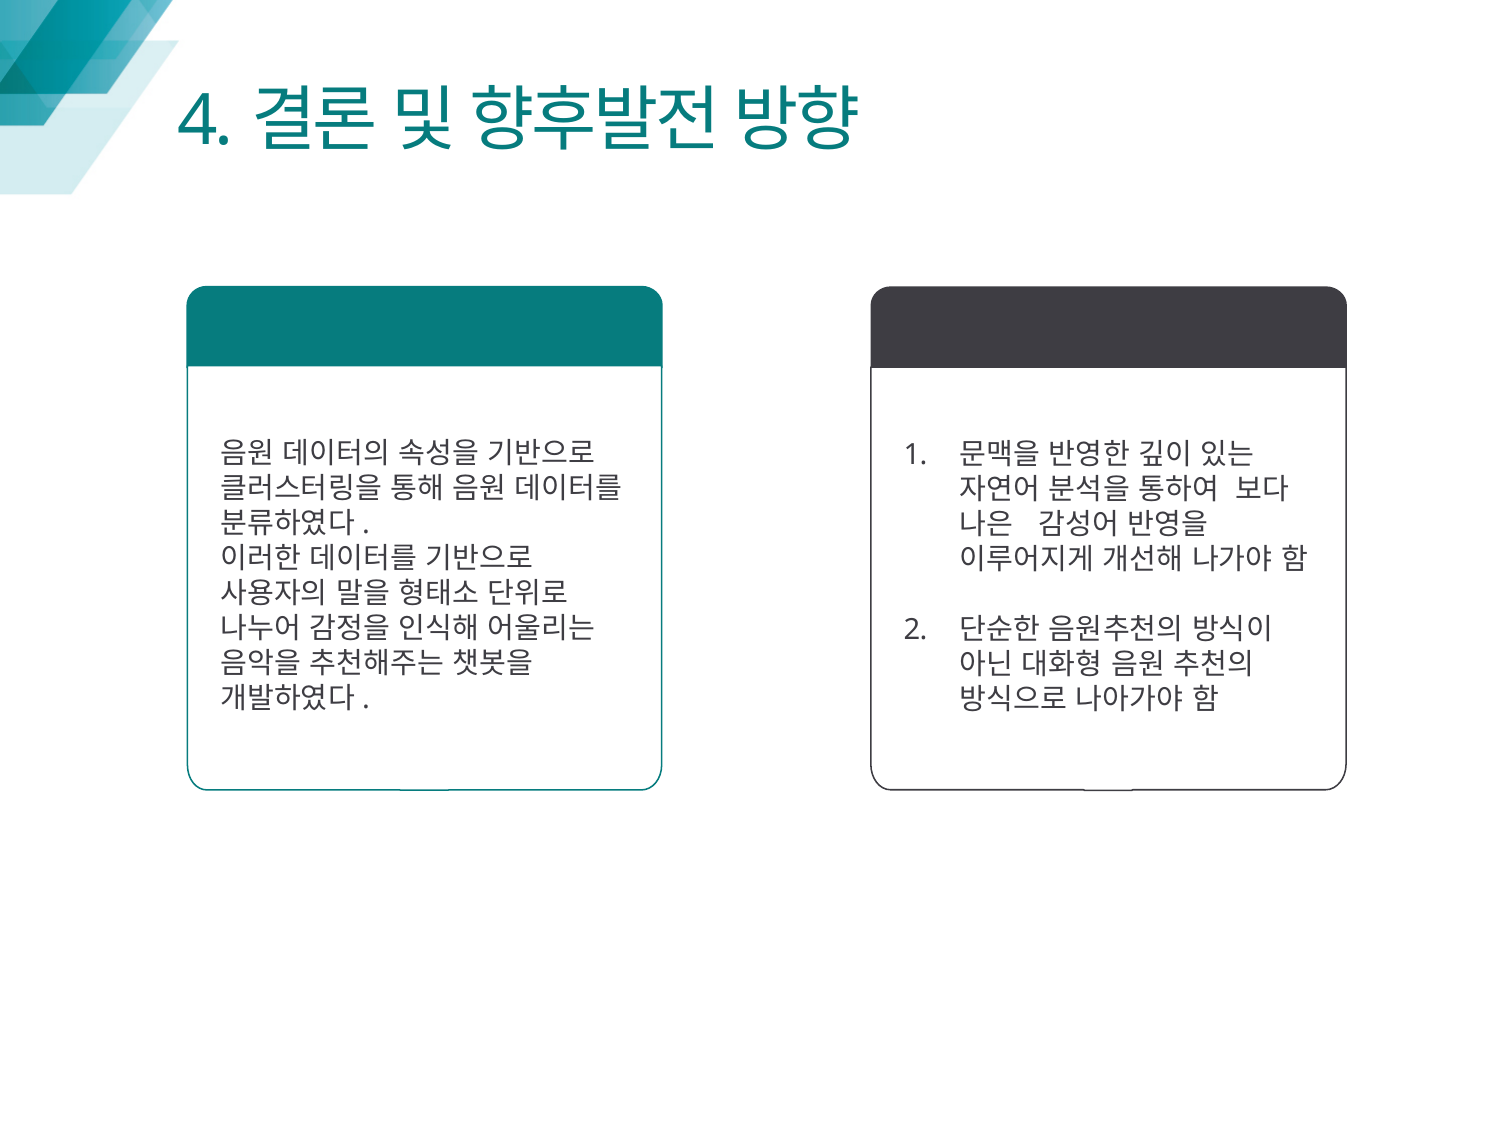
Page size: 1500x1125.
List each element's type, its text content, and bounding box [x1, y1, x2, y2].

text_box 음원 데이터의 속성을 기반으로 클러스터링을 통해 음원 데이터를 분류하였다. 이러한 데이터를 기반으로 사용자의 말을 형태소 단위로 나누어 감정을 인식해 어울리는 음악을 추천해주는 챗봇을 개발하였다. [187, 365, 662, 791]
text_box 발전 방향 [870, 286, 1347, 367]
title 4.결론 및 향후발전 방향 [162, 53, 1457, 189]
text_box 문맥을 반영한 깊이 있는 자연어 분석을 통하여 보다 나은 감성어 반영을 이루어지게 개선해 나가야 함 단순한 음원추천의 방식이 아닌 대화형 음원 추천의 방식으로 나아가야 함 [870, 367, 1347, 791]
text_box 결론 [186, 285, 663, 369]
picture [0, 0, 1500, 1125]
